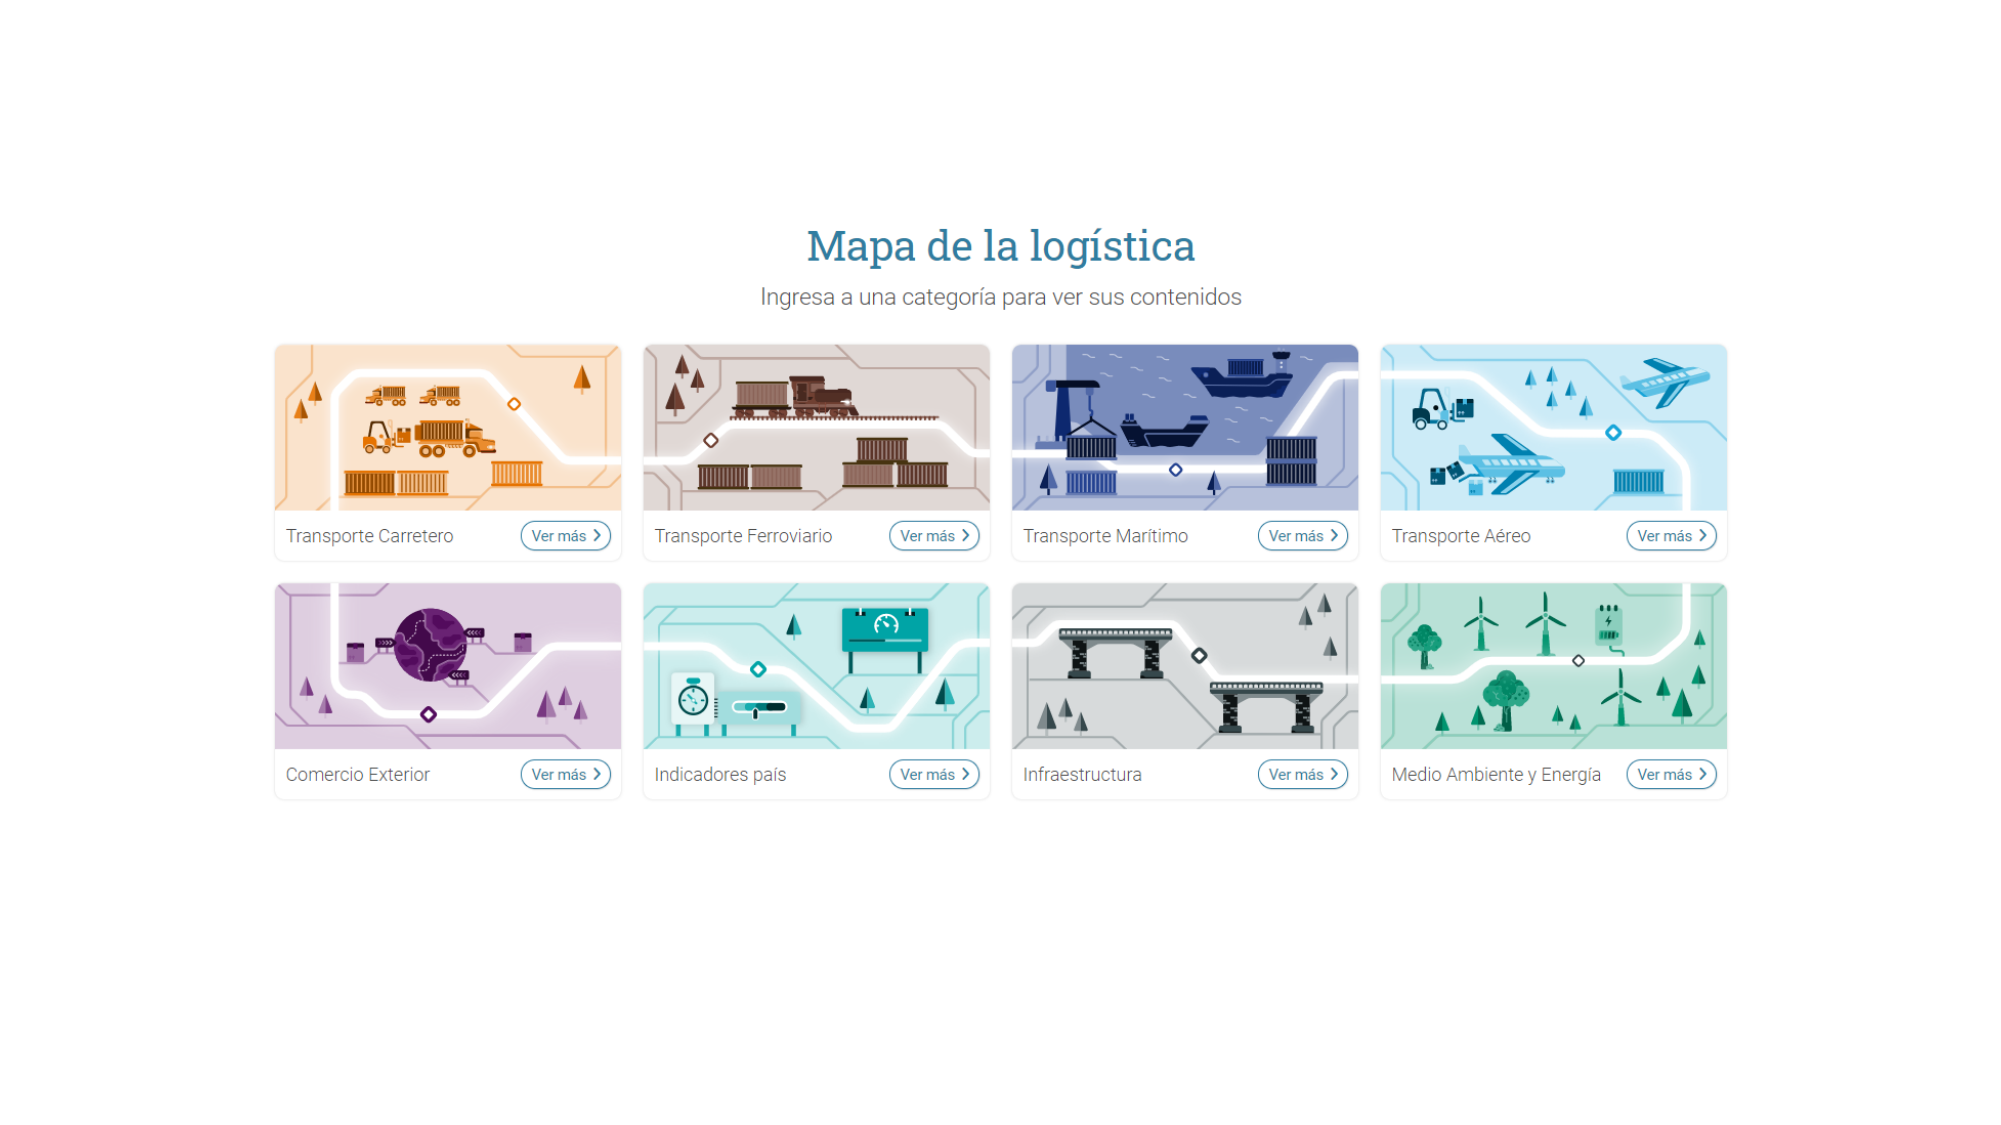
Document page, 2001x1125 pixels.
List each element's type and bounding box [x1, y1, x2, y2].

picture [269, 192, 1732, 807]
